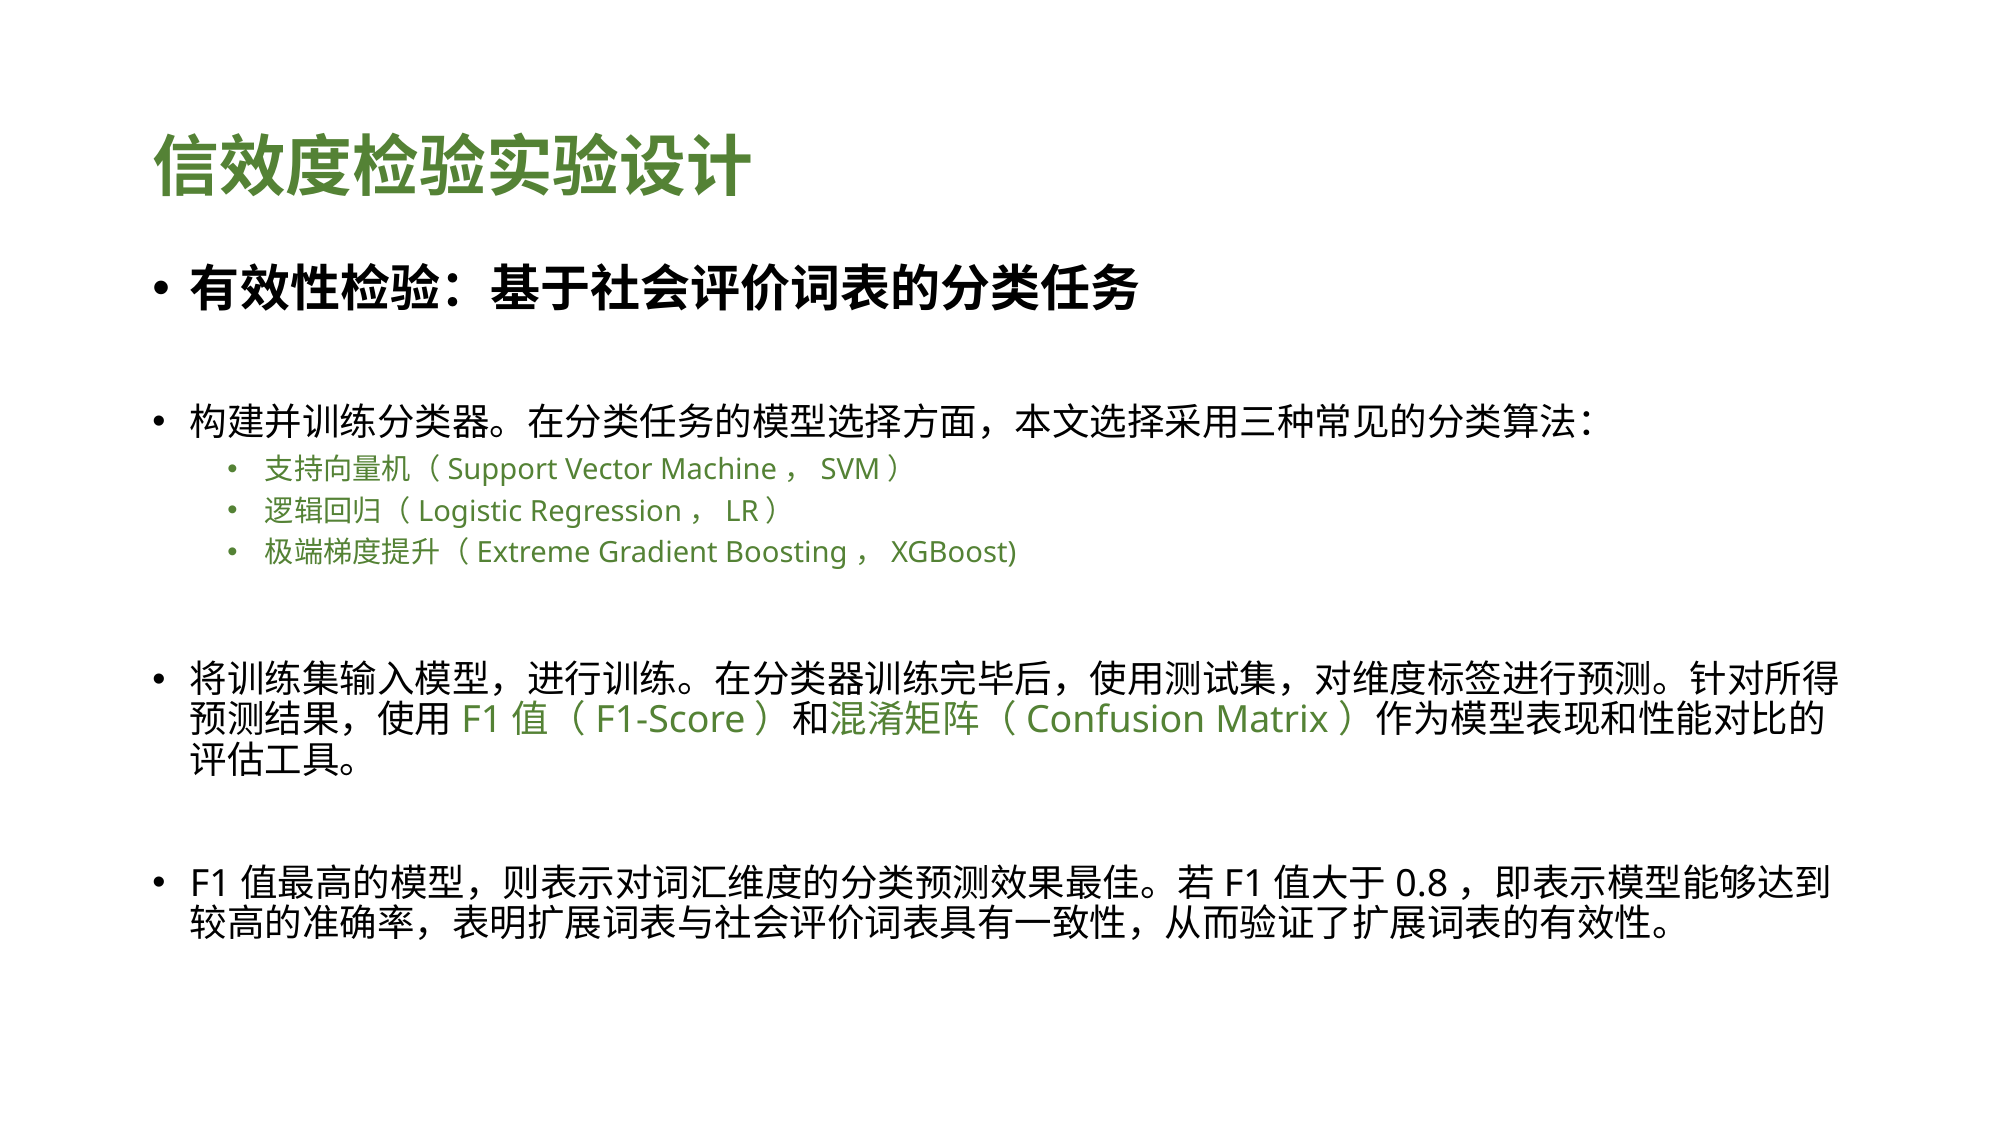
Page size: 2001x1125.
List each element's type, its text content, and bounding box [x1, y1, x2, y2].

list 有效性检验：基于社会评价词表的分类任务 构建并训练分类器。在分类任务的模型选择方面，本文选择采用三种常见的分类算法： 支持向量机（Support Vector Machine，SVM） 逻辑回归（Logistic Regression，LR） 极端梯度提升（Extreme Gradient Boosting，XGBoost) 将训练集输入模型，进行训练。在分类器训练完毕后，使用测试集，对维度标签进行预测。针对所得预测结果，使用F1值（F1-Score）和混淆矩阵（Confusion Matrix）作为模型表现和性能对比的评估工具。 F1值最高的模型，则表示对词汇维度的分类预测效果最佳。若F1值大于0.8，即表示模型能够达到较高的准确率，表明扩展词表与社会评价词表具有一致性，从而验证了扩展词表的有效性。 [137, 255, 1863, 1069]
title 信效度检验实验设计 [137, 59, 1863, 255]
